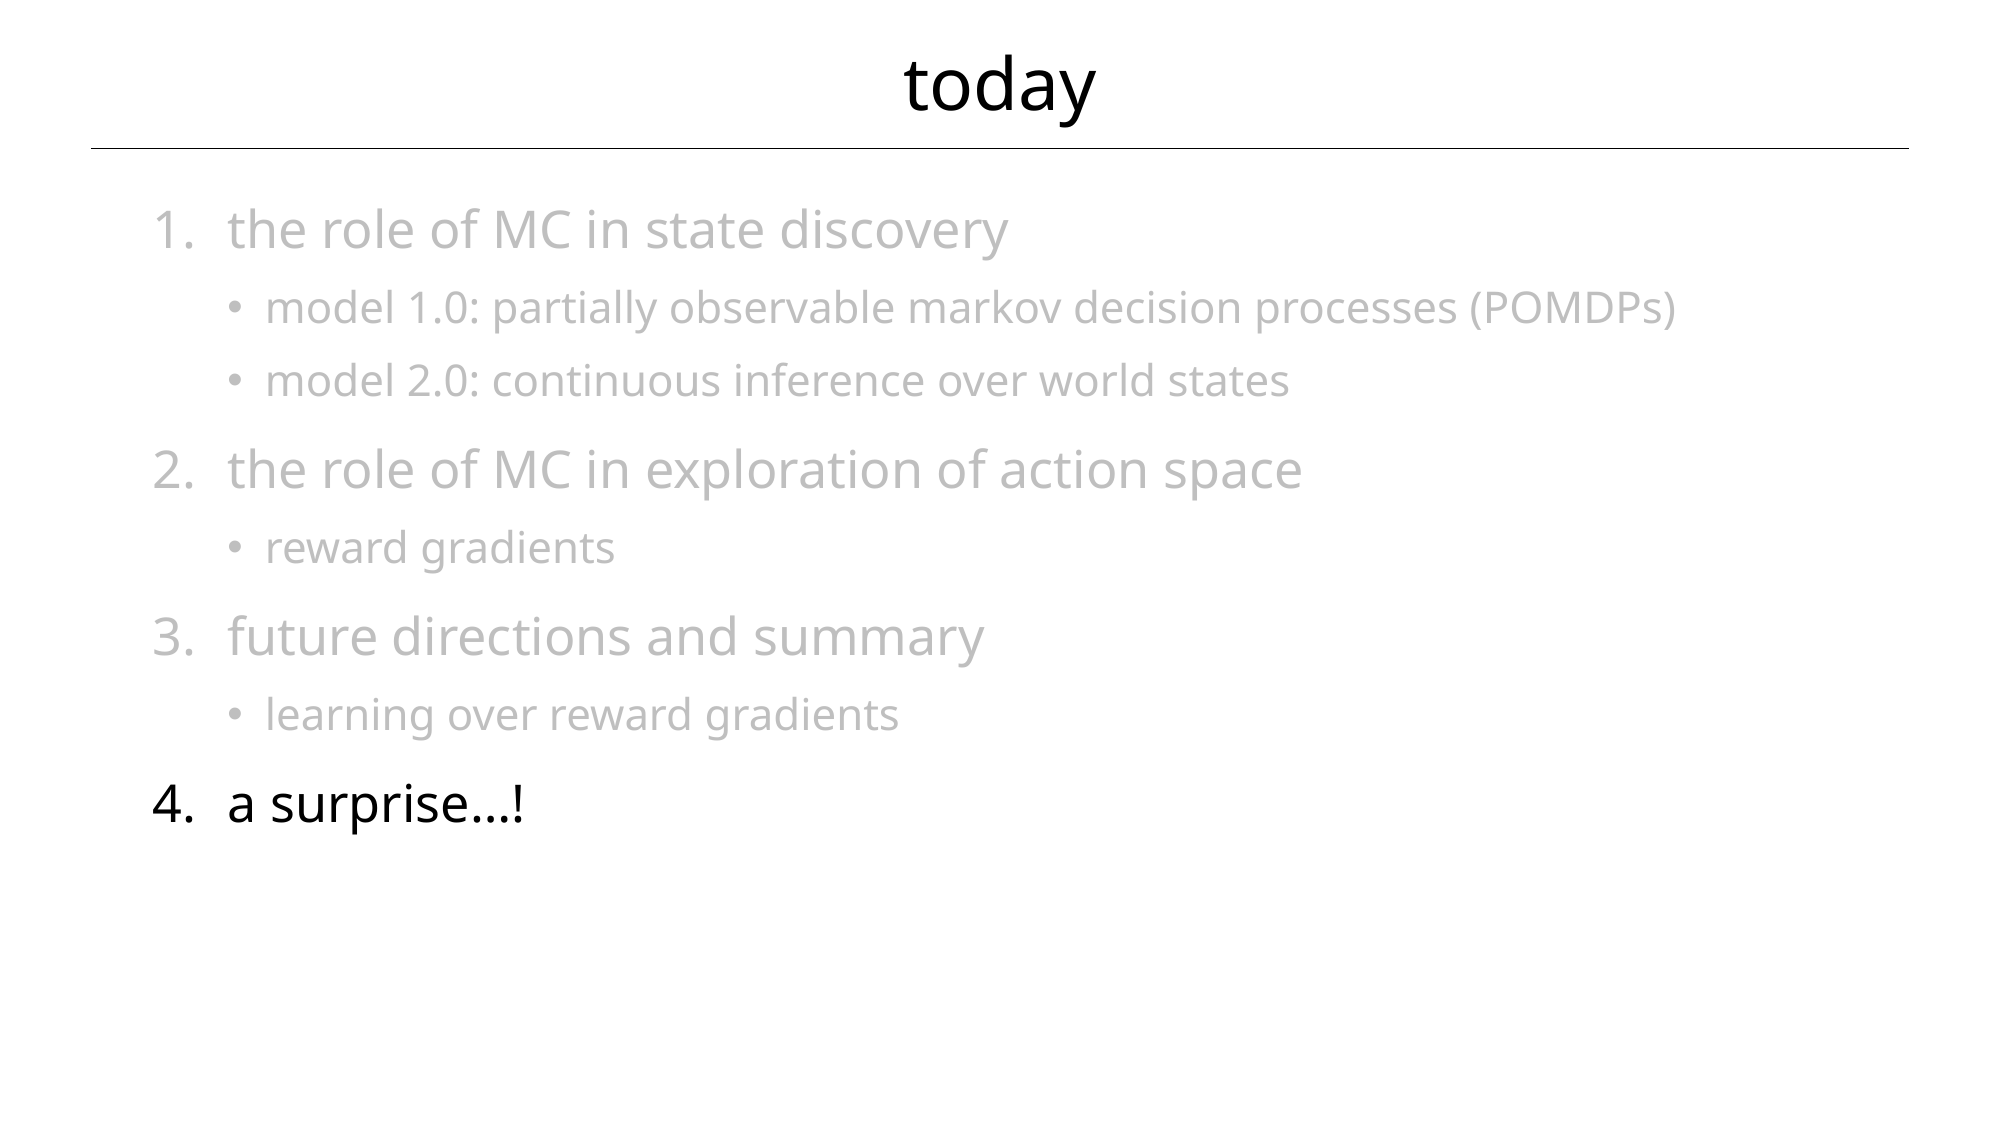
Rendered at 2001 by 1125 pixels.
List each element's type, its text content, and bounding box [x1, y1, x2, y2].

title today [137, 23, 1863, 148]
list the role of MC in state discovery model 1.0: partially observable markov decision processes (POMDPs) model 2.0: continuous inference over world states the role of MC in exploration of action space reward gradients future directions and summary learning over reward gradients a surprise…! [137, 188, 1863, 1014]
